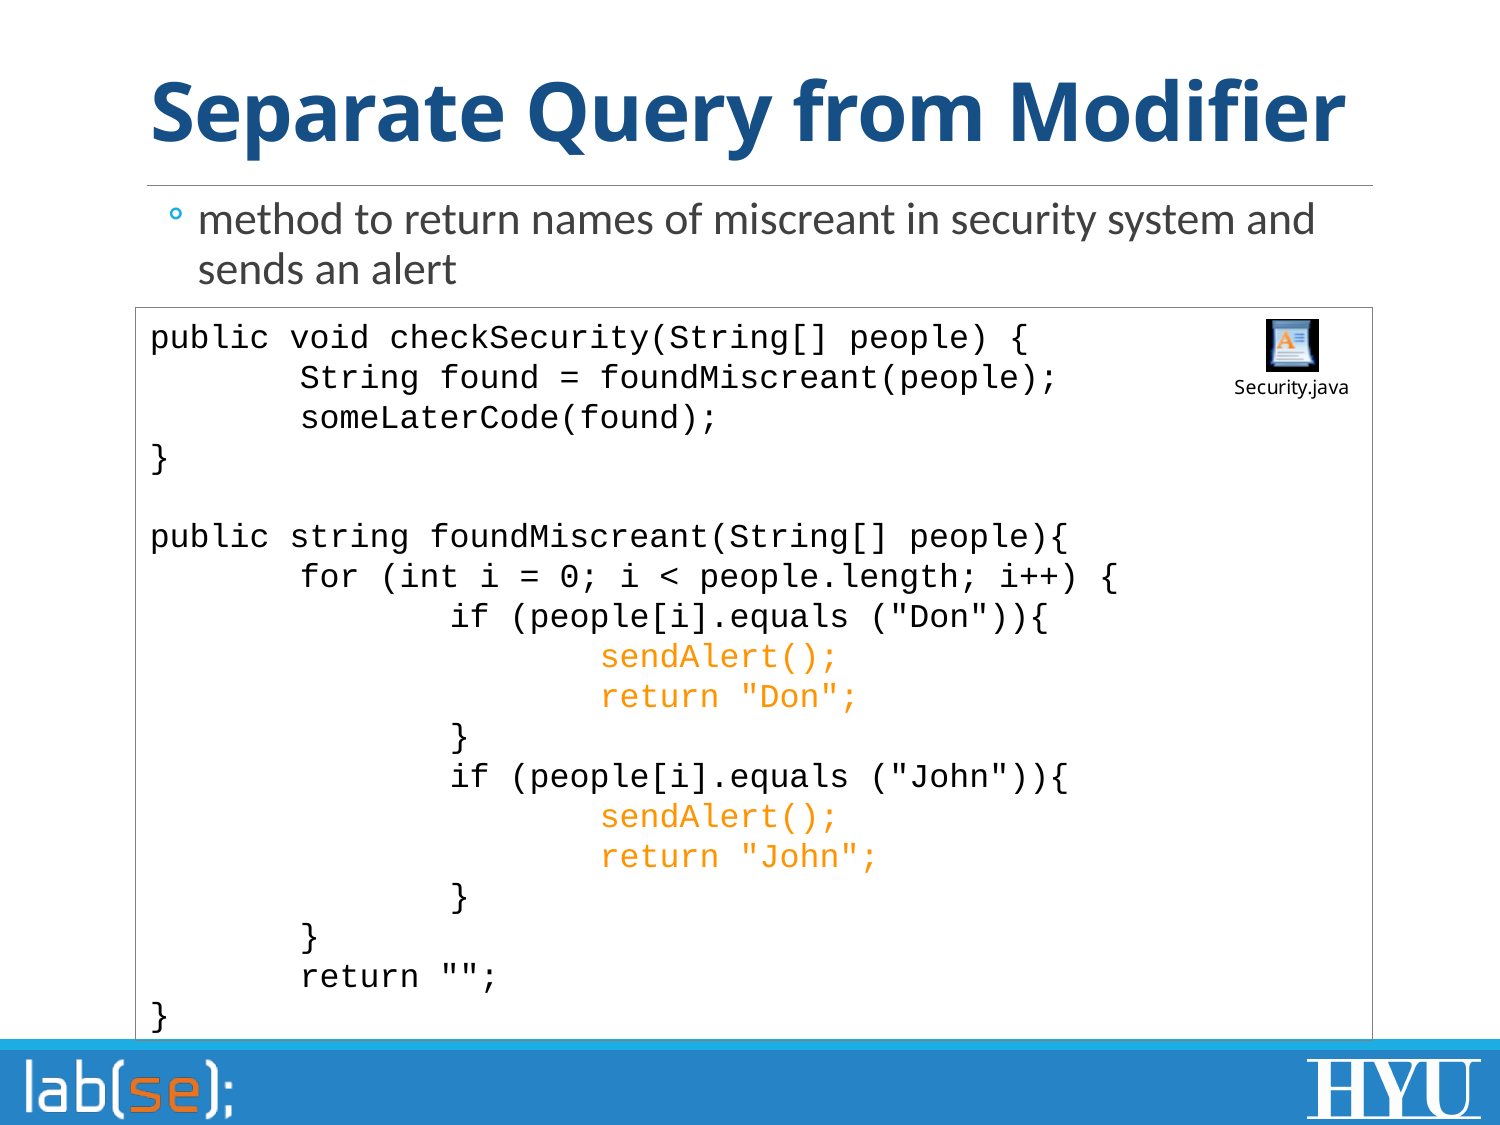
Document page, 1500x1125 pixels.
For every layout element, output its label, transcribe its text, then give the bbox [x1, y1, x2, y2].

picture [18, 1050, 240, 1125]
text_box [1223, 319, 1361, 407]
text_box public void checkSecurity(String[] people) { String found = foundMiscreant(people); someLaterCode(found); } public string foundMiscreant(String[] people){ for (int i = 0; i < people.length; i++) { if (people[i].equals ("Don")){ sendAlert(); return "Don"; } if (people[i].equals ("John")){ sendAlert(); return "John"; } } return ""; } [135, 307, 1373, 1041]
list method to return names of miscreant in security system and sends an alert [135, 187, 1373, 307]
title Separate Query from Modifier [135, 47, 1373, 166]
picture [1307, 1059, 1481, 1119]
